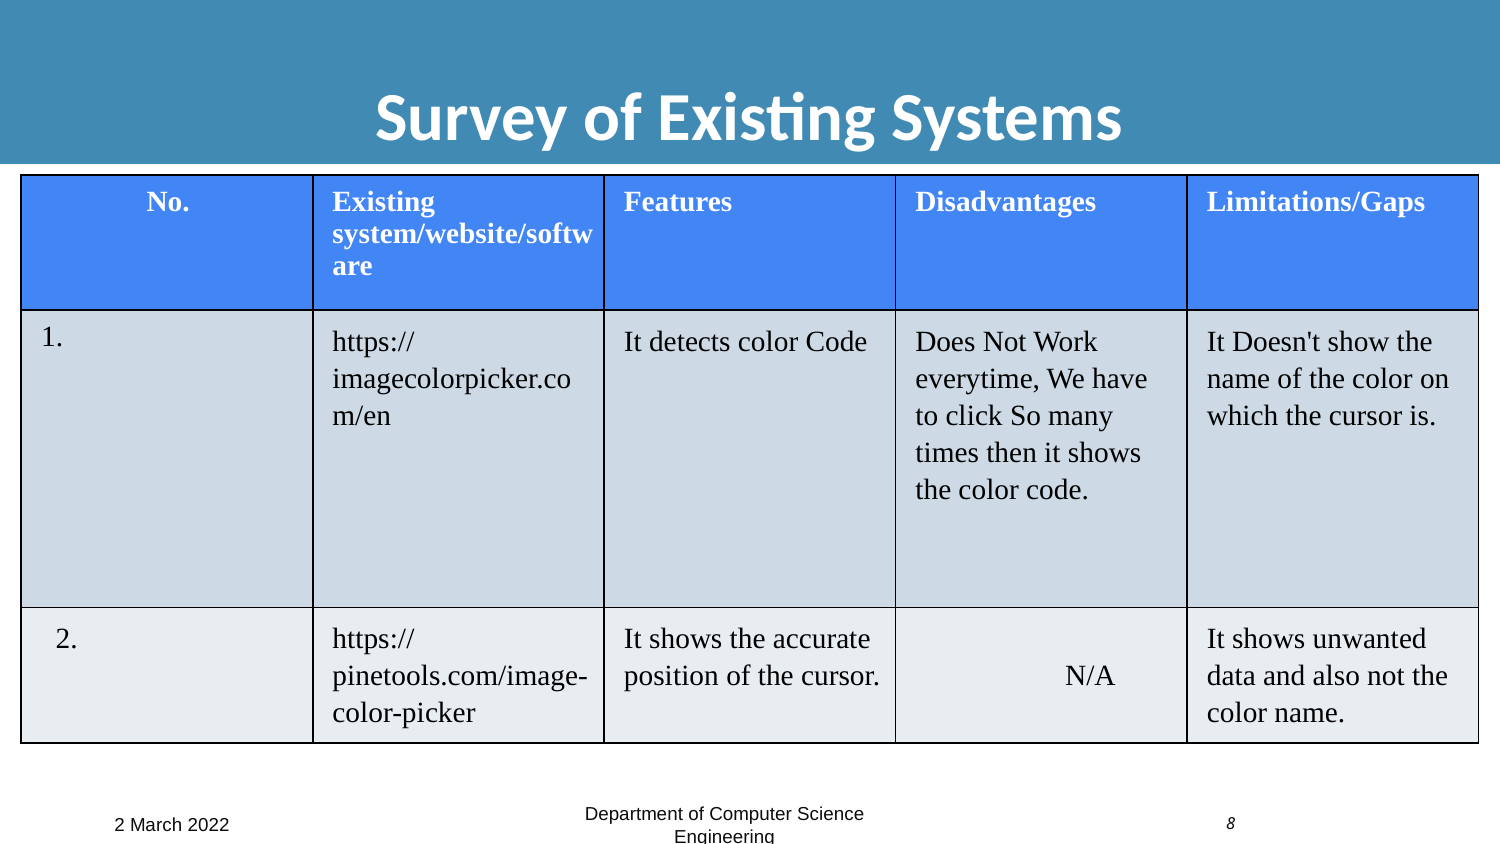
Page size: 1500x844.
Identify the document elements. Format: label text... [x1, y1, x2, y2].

table_header Existing system/website/software [314, 176, 603, 309]
table_cell 2. [22, 608, 312, 742]
table_header Limitations/Gaps [1188, 176, 1478, 309]
table_cell 1. [22, 311, 312, 607]
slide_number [103, 807, 497, 842]
table_cell It Doesn't show the name of the color on which the cursor is. [1188, 311, 1478, 607]
title Survey of Existing Systems [19, 0, 1480, 160]
table_header No. [22, 176, 312, 309]
table_cell https://imagecolorpicker.com/en [314, 311, 603, 607]
table_cell It shows the accurate position of the cursor. [605, 608, 895, 742]
table_header Features [605, 176, 895, 309]
table_cell Does Not Work everytime, We have to click So many times then it shows the color code. [896, 311, 1186, 607]
table_cell It shows unwanted data and also not the color name. [1188, 608, 1478, 742]
table_cell N/A [896, 608, 1186, 742]
slide_number ‹#› [1077, 807, 1247, 842]
table_cell https://pinetools.com/image-color-picker [314, 608, 603, 742]
table_cell It detects color Code [605, 311, 895, 607]
table_header Disadvantages [896, 176, 1186, 309]
footer Department of Computer Science Engineering [527, 807, 922, 842]
